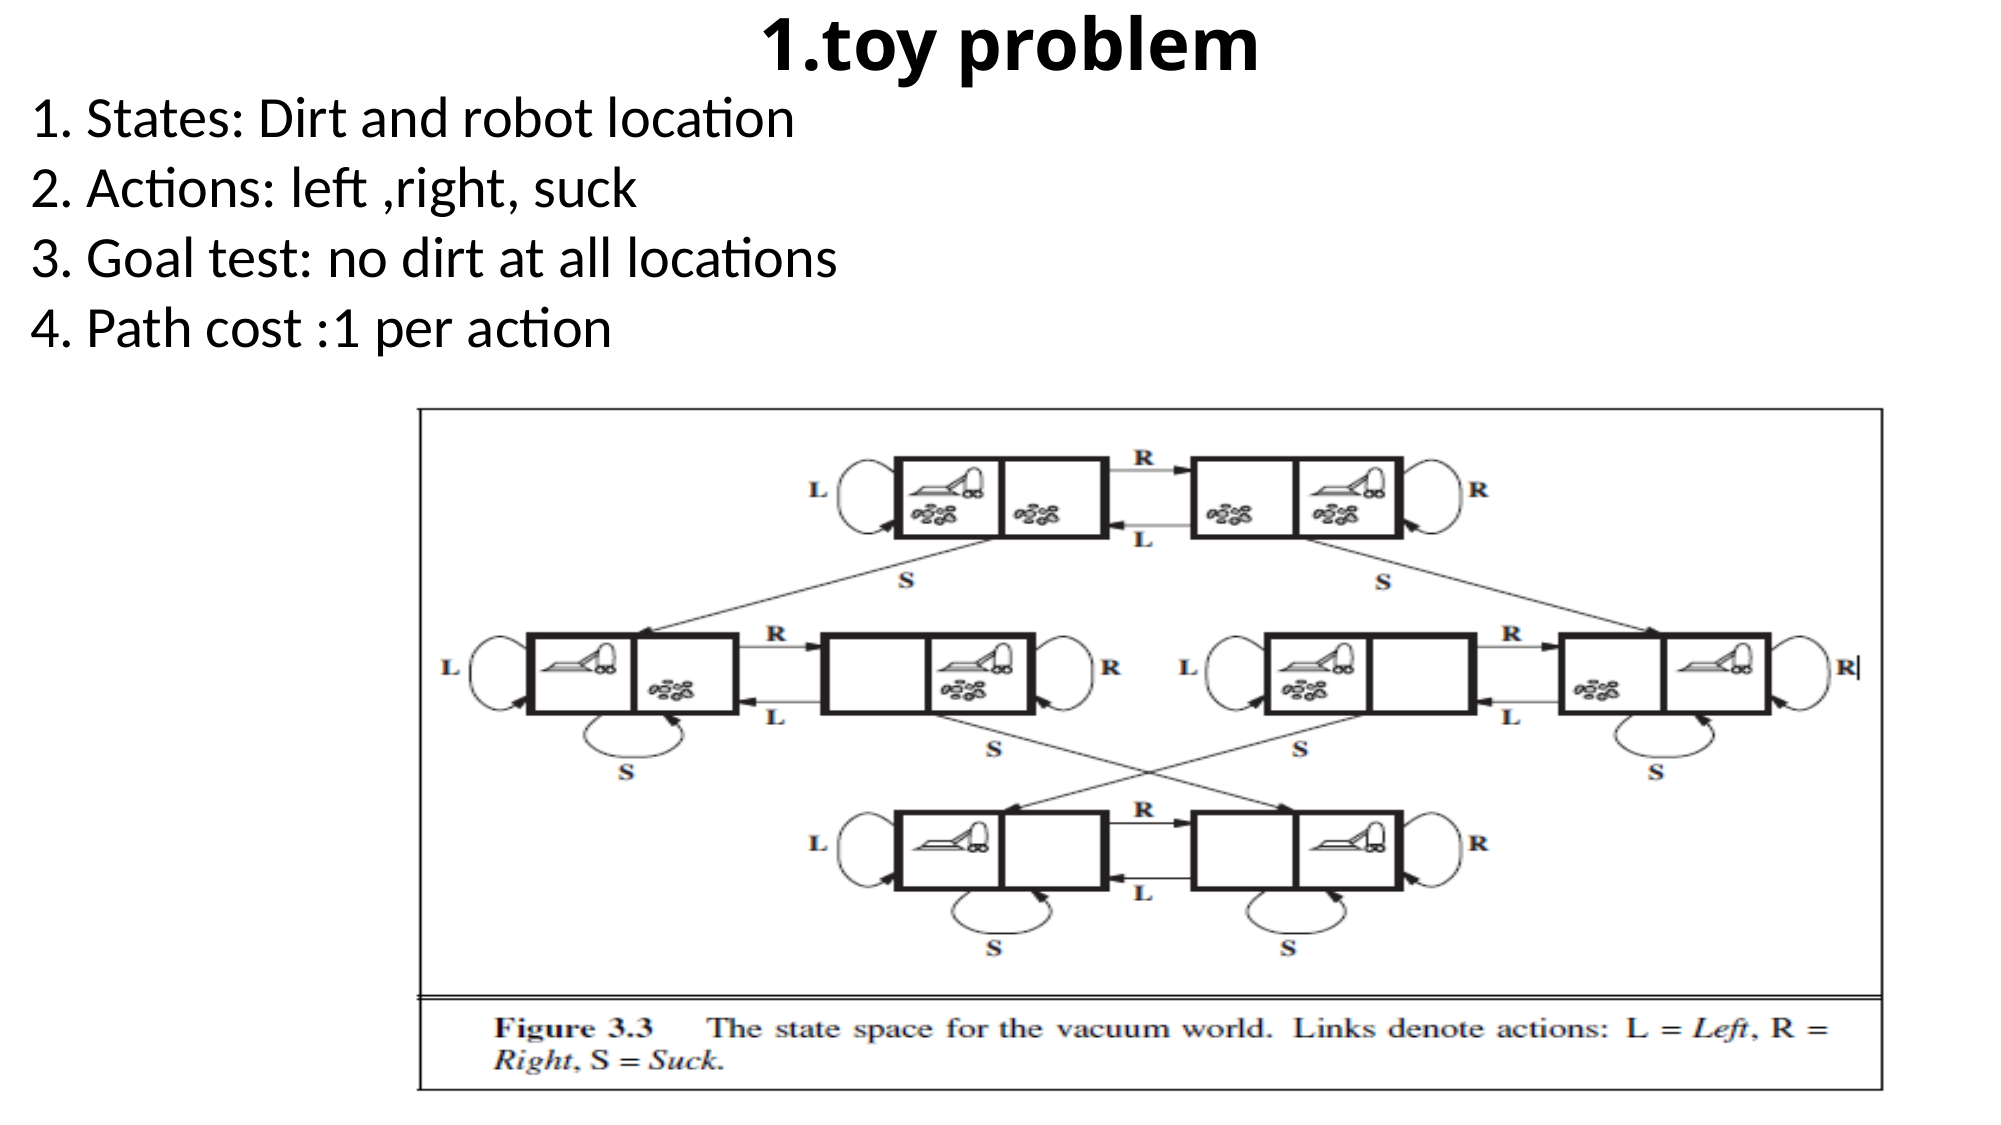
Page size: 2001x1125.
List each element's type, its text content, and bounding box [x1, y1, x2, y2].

text_box States: Dirt and robot location Actions: left ,right, suck Goal test: no dirt at all locations Path cost :1 per action [15, 71, 1894, 367]
title 1.toy problem [0, 0, 2000, 182]
picture [363, 389, 1948, 1100]
